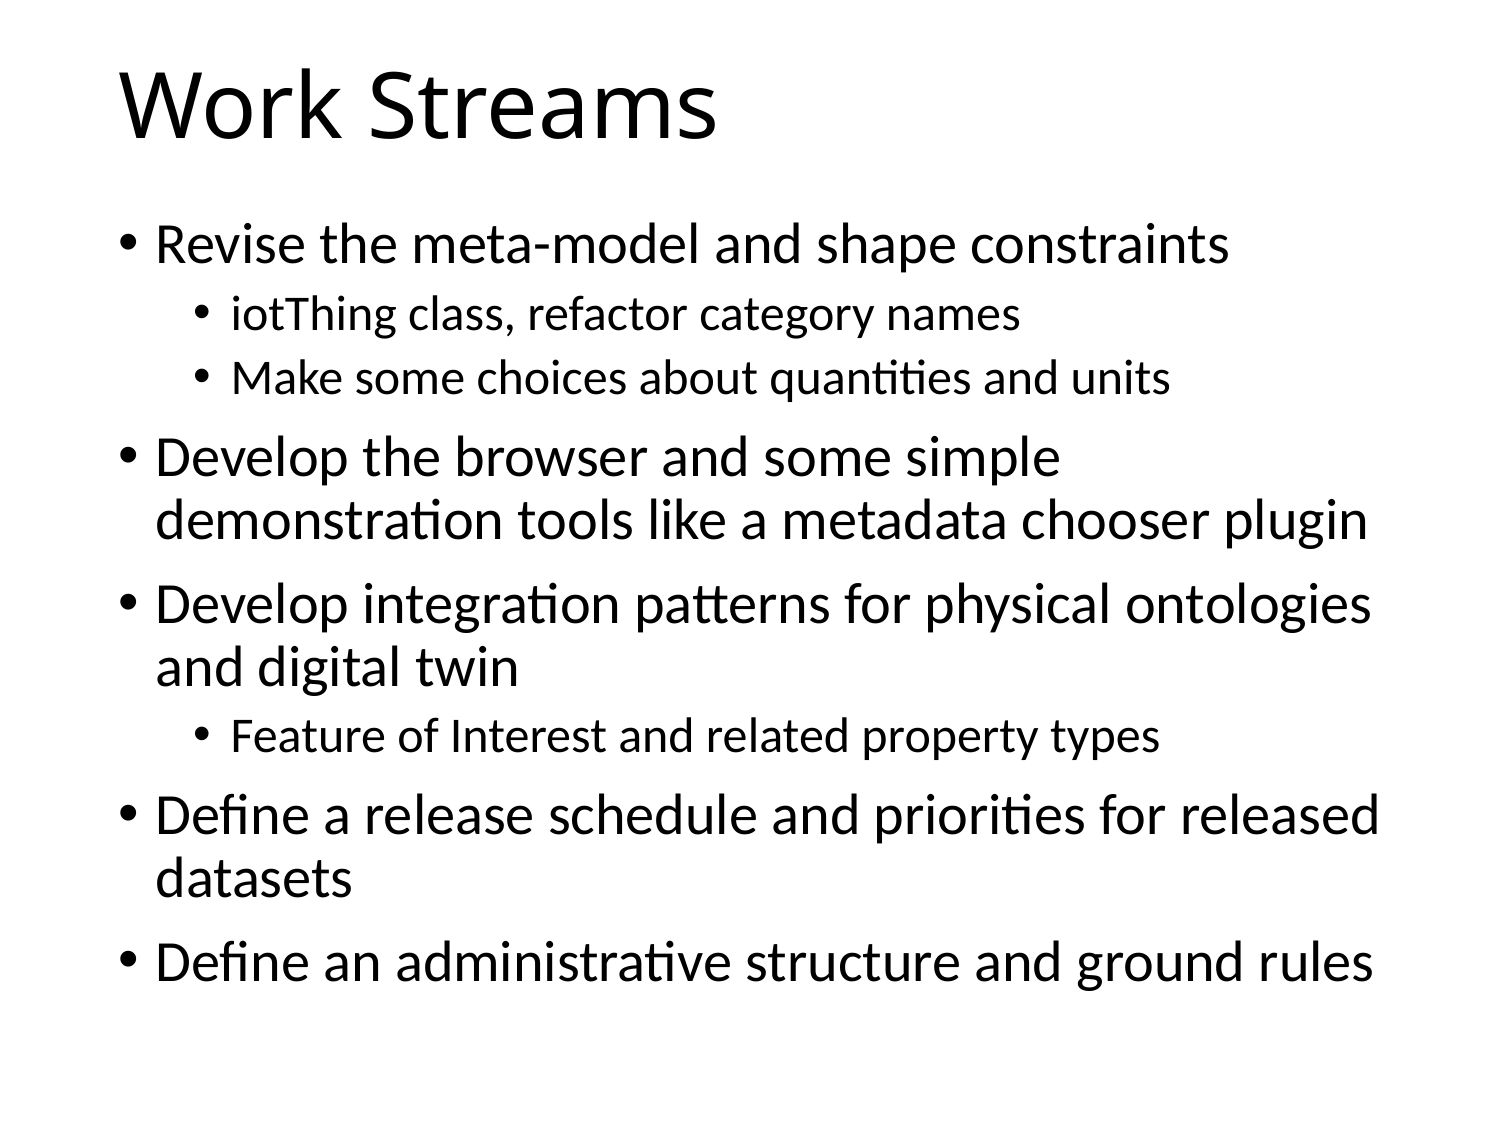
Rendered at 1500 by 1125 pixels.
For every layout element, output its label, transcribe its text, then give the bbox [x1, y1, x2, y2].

title Work Streams [103, 0, 1397, 206]
list Revise the meta-model and shape constraints iotThing class, refactor category names Make some choices about quantities and units Develop the browser and some simple demonstration tools like a metadata chooser plugin Develop integration patterns for physical ontologies and digital twin Feature of Interest and related property types Define a release schedule and priorities for released datasets Define an administrative structure and ground rules [103, 206, 1397, 1021]
